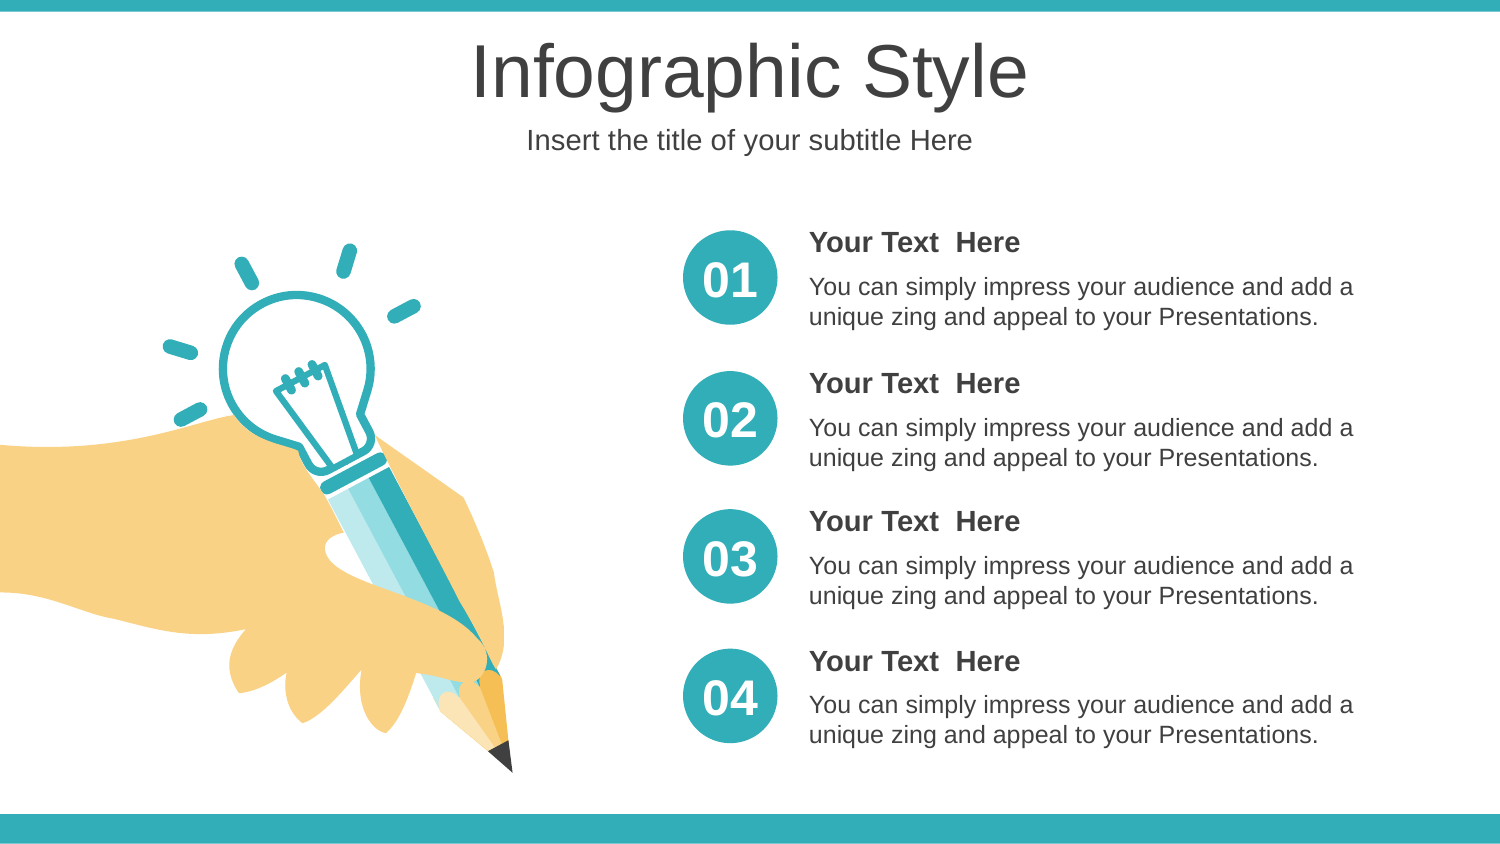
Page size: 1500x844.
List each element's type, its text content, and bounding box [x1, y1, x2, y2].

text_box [793, 634, 1397, 758]
text_box [697, 733, 763, 746]
text_box 02 [677, 380, 784, 456]
text_box [698, 646, 762, 658]
text_box 01 [677, 239, 784, 315]
text_box 04 [677, 658, 784, 733]
text_box 03 [677, 518, 784, 594]
text_box [699, 507, 762, 518]
text_box [698, 456, 763, 468]
text_box [227, 640, 235, 691]
text_box [698, 315, 763, 327]
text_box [793, 216, 1397, 339]
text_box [793, 495, 1397, 618]
text_box [699, 369, 762, 380]
list Insert the title of your subtitle Here [0, 114, 1500, 162]
text_box [698, 594, 763, 606]
text_box [0, 412, 235, 637]
text_box [699, 228, 762, 239]
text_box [793, 357, 1397, 480]
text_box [240, 221, 515, 807]
list Infographic Style [0, 20, 1500, 114]
